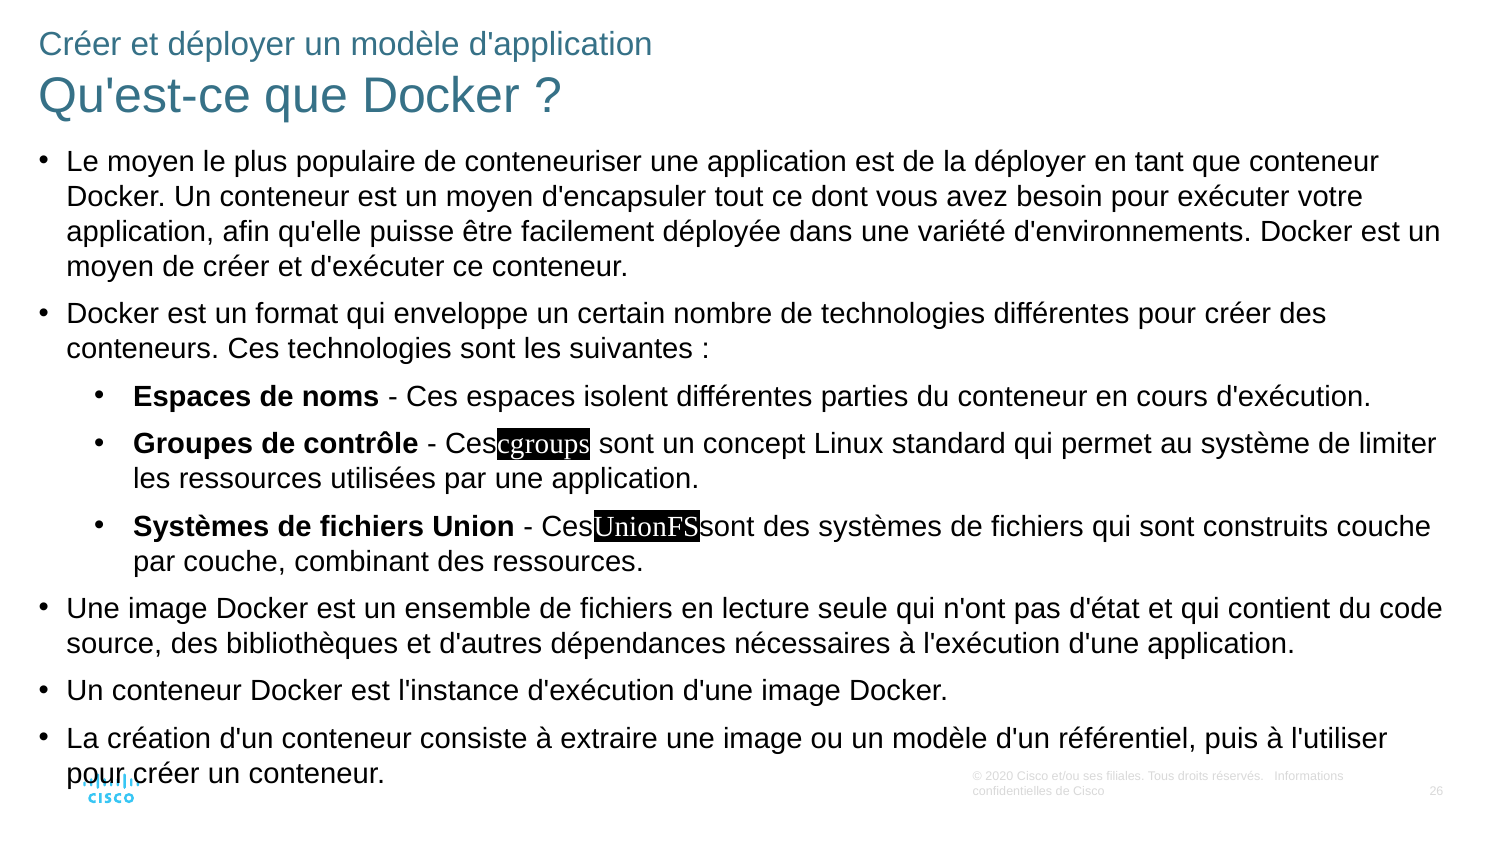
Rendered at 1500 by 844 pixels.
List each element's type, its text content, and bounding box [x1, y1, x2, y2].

list Le moyen le plus populaire de conteneuriser une application est de la déployer en tant que conteneur Docker. Un conteneur est un moyen d'encapsuler tout ce dont vous avez besoin pour exécuter votre application, afin qu'elle puisse être facilement déployée dans une variété d'environnements. Docker est un moyen de créer et d'exécuter ce conteneur. Docker est un format qui enveloppe un certain nombre de technologies différentes pour créer des conteneurs. Ces technologies sont les suivantes : Espaces de noms - Ces espaces isolent différentes parties du conteneur en cours d'exécution. Groupes de contrôle - Cescgroups sont un concept Linux standard qui permet au système de limiter les ressources utilisées par une application. Systèmes de fichiers Union - CesUnionFSsont des systèmes de fichiers qui sont construits couche par couche, combinant des ressources. Une image Docker est un ensemble de fichiers en lecture seule qui n'ont pas d'état et qui contient du code source, des bibliothèques et d'autres dépendances nécessaires à l'exécution d'une application. Un conteneur Docker est l'instance d'exécution d'une image Docker. La création d'un conteneur consiste à extraire une image ou un modèle d'un référentiel, puis à l'utiliser pour créer un conteneur. [23, 134, 1477, 761]
text_box Créer et déployer un modèle d'application Qu'est-ce que Docker ? [23, 10, 1500, 135]
